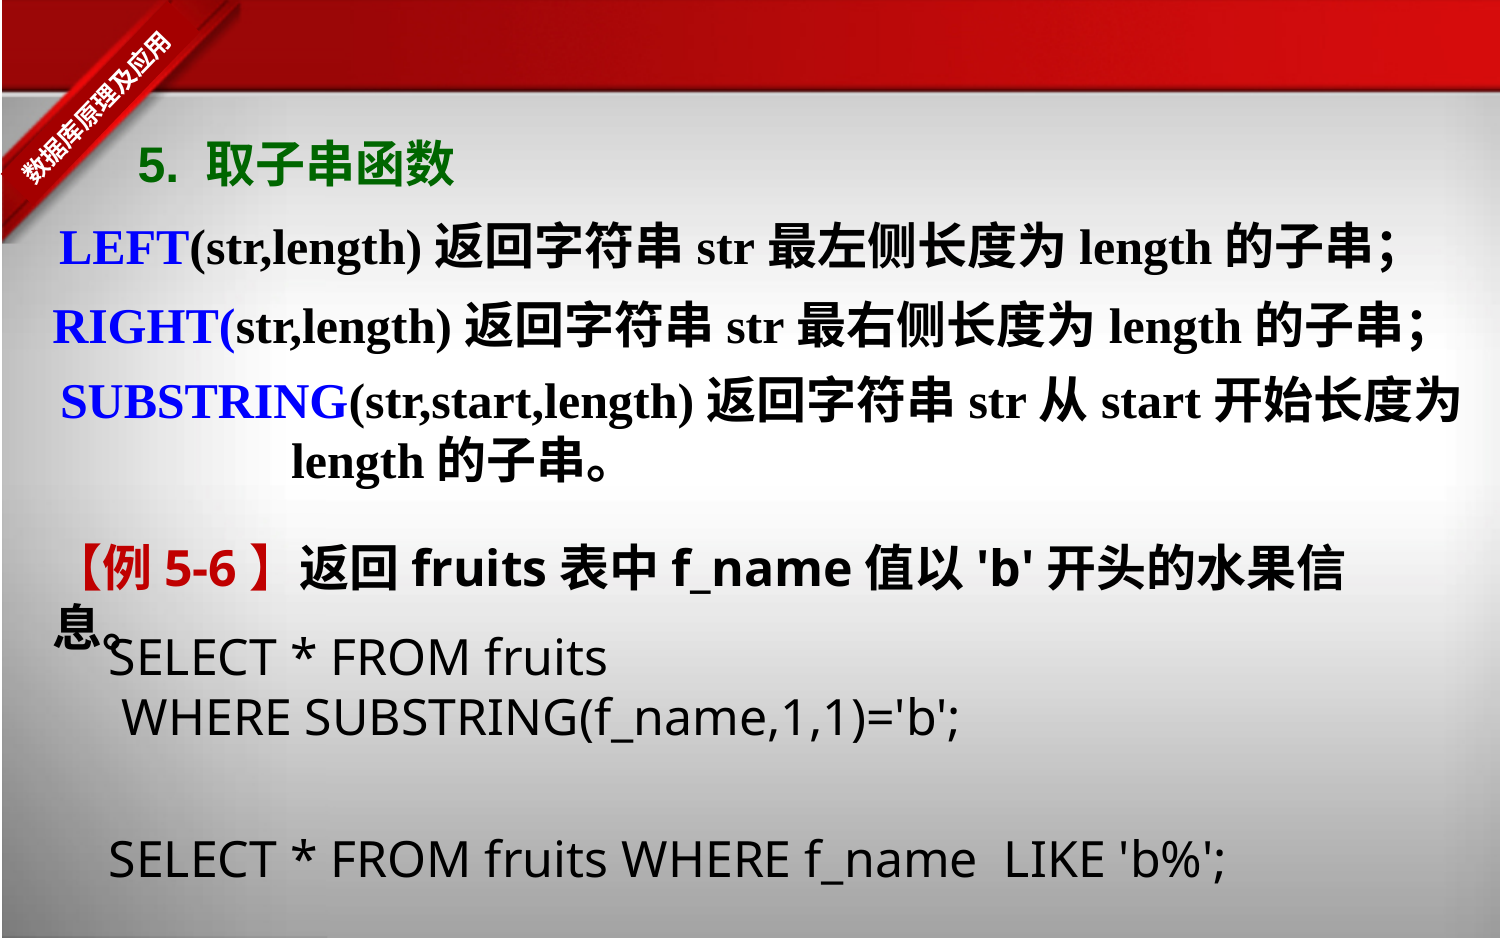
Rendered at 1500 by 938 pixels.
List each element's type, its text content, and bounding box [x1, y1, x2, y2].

text_box SELECT * FROM fruits WHERE SUBSTRING(f_name,1,1)='b'; [92, 617, 1477, 753]
text_box SELECT * FROM fruits WHERE f_name LIKE 'b%'; [92, 819, 1477, 895]
text_box SUBSTRING(str,start,length)返回字符串str从start开始长度为length的子串。 [45, 361, 1490, 497]
text_box 【例5-6】返回fruits表中f_name值以'b'开头的水果信息。 [37, 529, 1429, 618]
picture [2, 0, 1500, 938]
text_box 5. 取子串函数 [122, 136, 471, 200]
text_box RIGHT(str,length)返回字符串str最右侧长度为length的子串； [37, 285, 1483, 361]
picture [2, 0, 167, 171]
text_box LEFT(str,length)返回字符串str最左侧长度为length的子串； [31, 206, 1477, 282]
